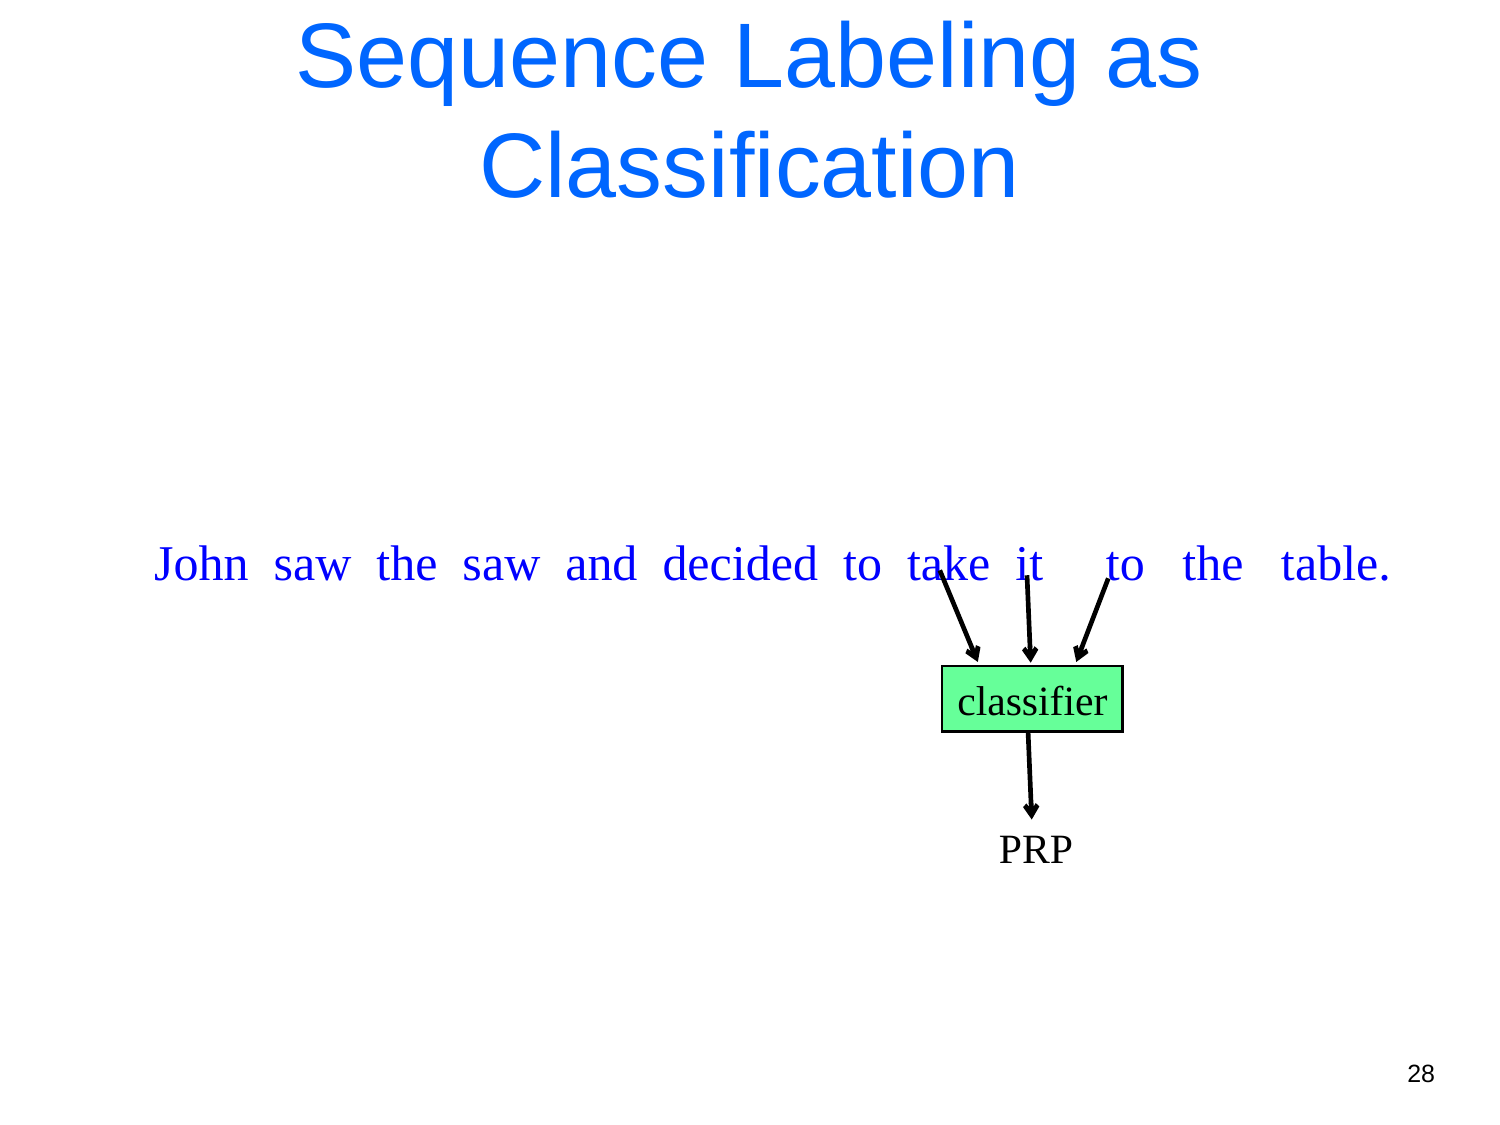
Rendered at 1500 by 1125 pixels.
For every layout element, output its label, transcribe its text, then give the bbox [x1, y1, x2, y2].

text_box PRP [984, 814, 1088, 880]
title Sequence Labeling as Classification [112, 12, 1388, 200]
text_box classifier [942, 666, 1123, 732]
text_box [1022, 575, 1038, 663]
text_box [939, 570, 980, 662]
text_box John saw the saw and decided to take it to the table. [139, 522, 1407, 598]
text_box 28 [1137, 1049, 1450, 1125]
text_box [1074, 578, 1109, 662]
